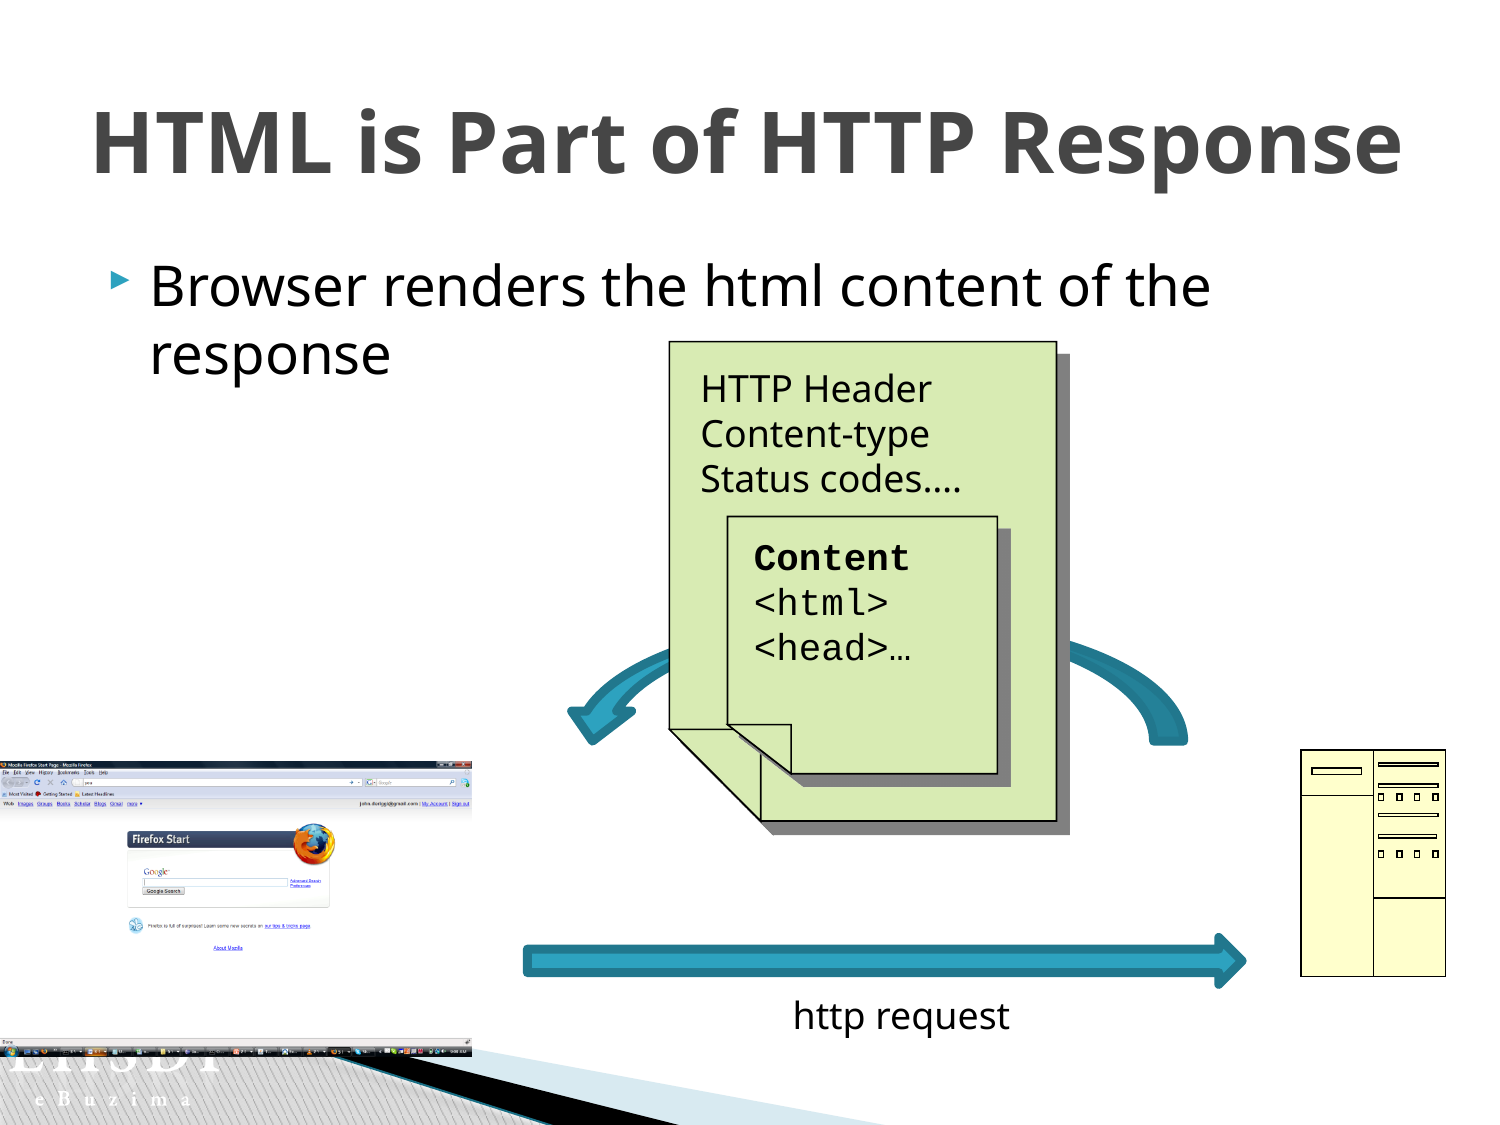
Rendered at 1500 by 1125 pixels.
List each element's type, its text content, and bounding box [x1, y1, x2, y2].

text_box HTTP Header Content-type Status codes…. [669, 341, 1057, 821]
text_box http request [777, 984, 1026, 1045]
text_box [522, 932, 1247, 989]
list Browser renders the html content of the response [75, 243, 1425, 986]
picture [0, 761, 472, 1125]
text_box [1300, 749, 1446, 977]
title HTML is Part of HTTP Response [75, 45, 1425, 233]
text_box Content <html> <head>… [727, 516, 998, 774]
